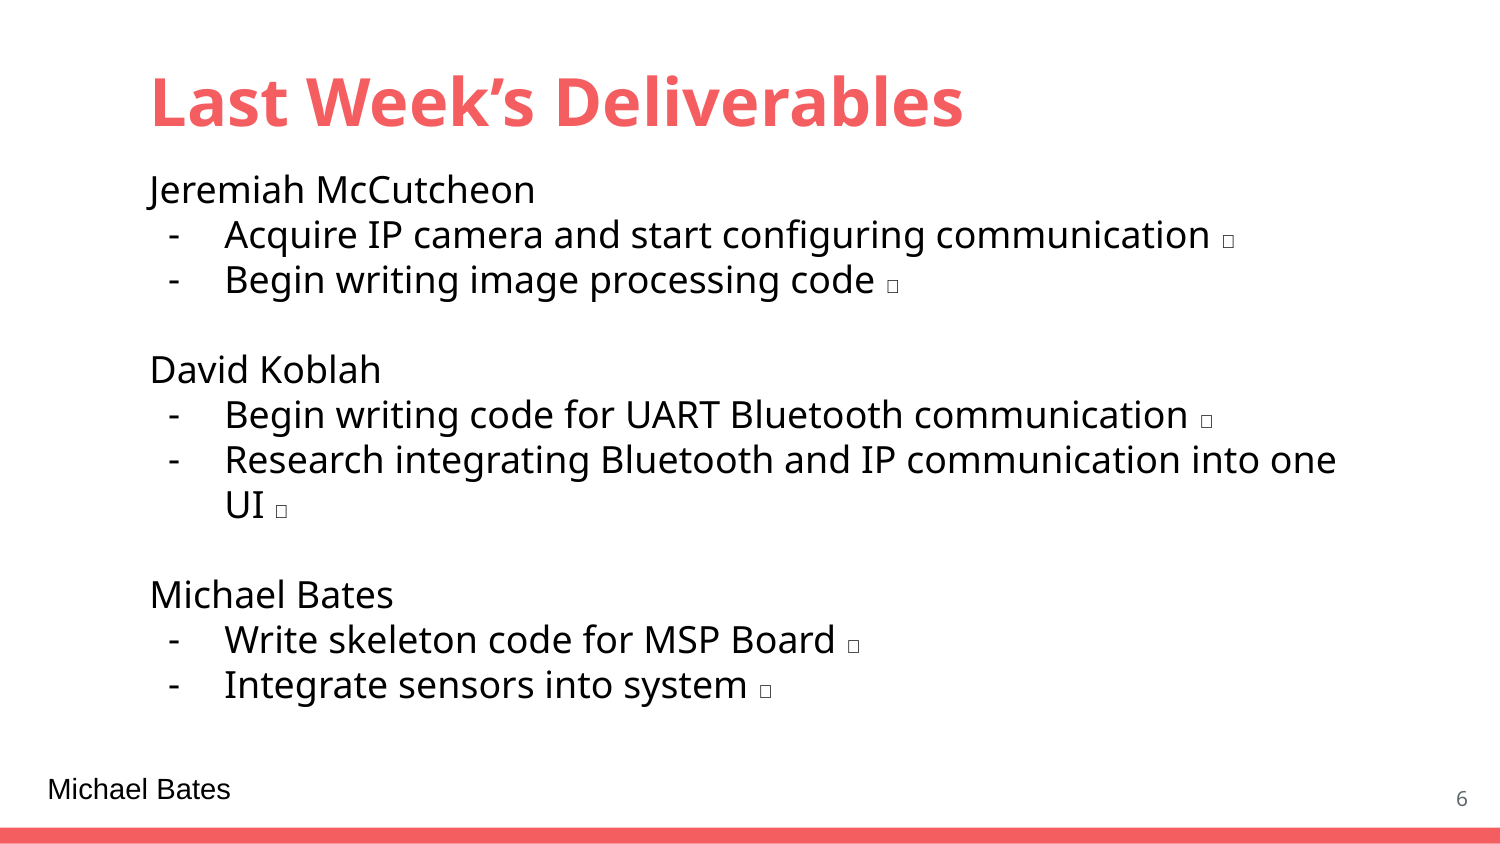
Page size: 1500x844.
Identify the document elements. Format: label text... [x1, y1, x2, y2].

slide_number 6 [1392, 767, 1483, 833]
list Jeremiah McCutcheon Acquire IP camera and start configuring communication ❌ Begin writing image processing code ❌ David Koblah Begin writing code for UART Bluetooth communication ✅ Research integrating Bluetooth and IP communication into one UI ✅ Michael Bates Write skeleton code for MSP Board ✅ Integrate sensors into system ✅ [134, 150, 1366, 726]
text_box Michael Bates [32, 755, 416, 814]
title Last Week’s Deliverables [134, 44, 1366, 150]
